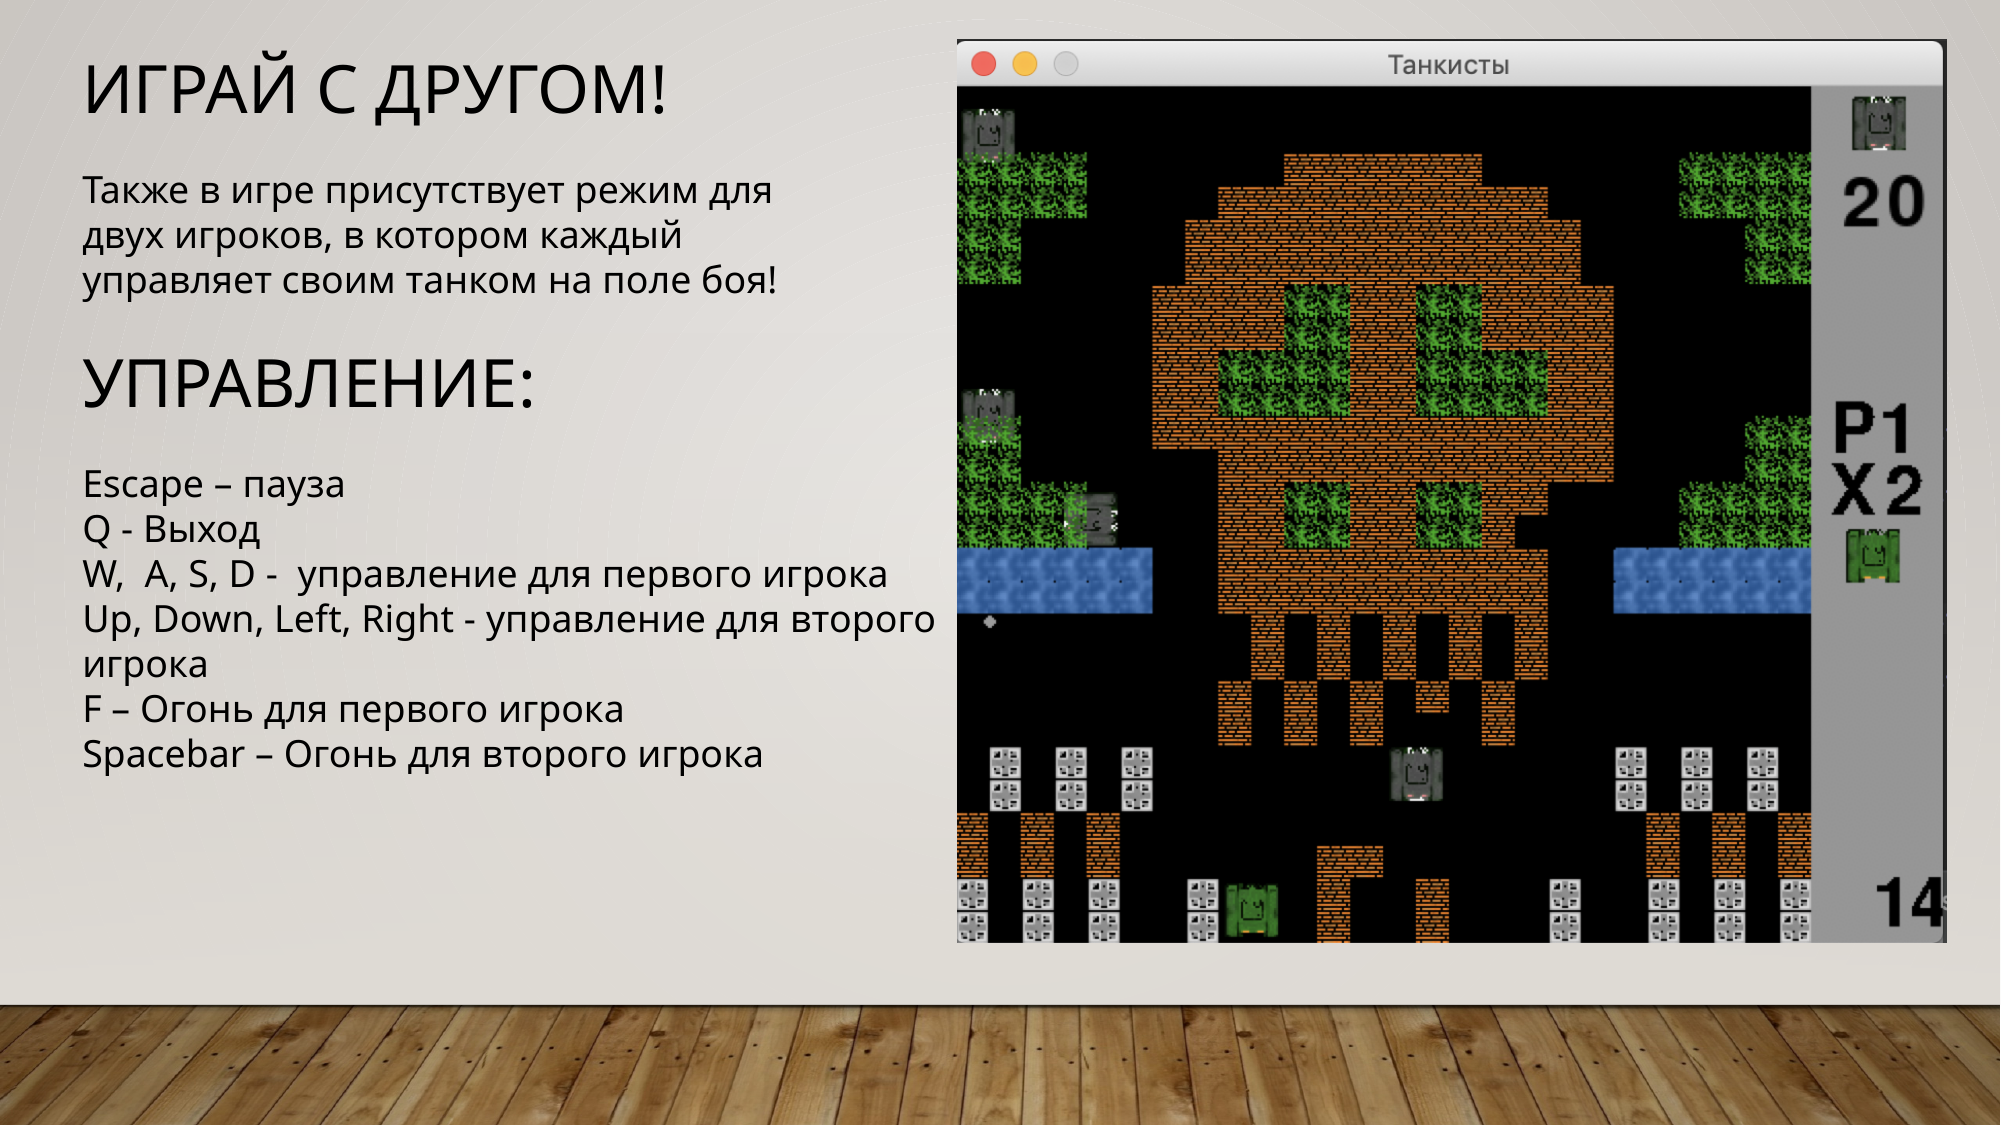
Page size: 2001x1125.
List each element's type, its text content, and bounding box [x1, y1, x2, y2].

text_box ИГРАЙ С ДРУГОМ! [67, 39, 796, 135]
picture [957, 39, 1947, 943]
picture [0, 1005, 2000, 1125]
text_box Также в игре присутствует режим для двух игроков, в котором каждый управляет своим танком на поле боя! [67, 158, 881, 309]
text_box УПРАВЛЕНИЕ: [67, 333, 796, 429]
text_box Escape – пауза Q - Выход W, A, S, D - управление для первого игрока Up, Down, Left, Right - управление для второго игрока F – Огонь для первого игрока Spacebar – Огонь для второго игрока [67, 452, 957, 783]
